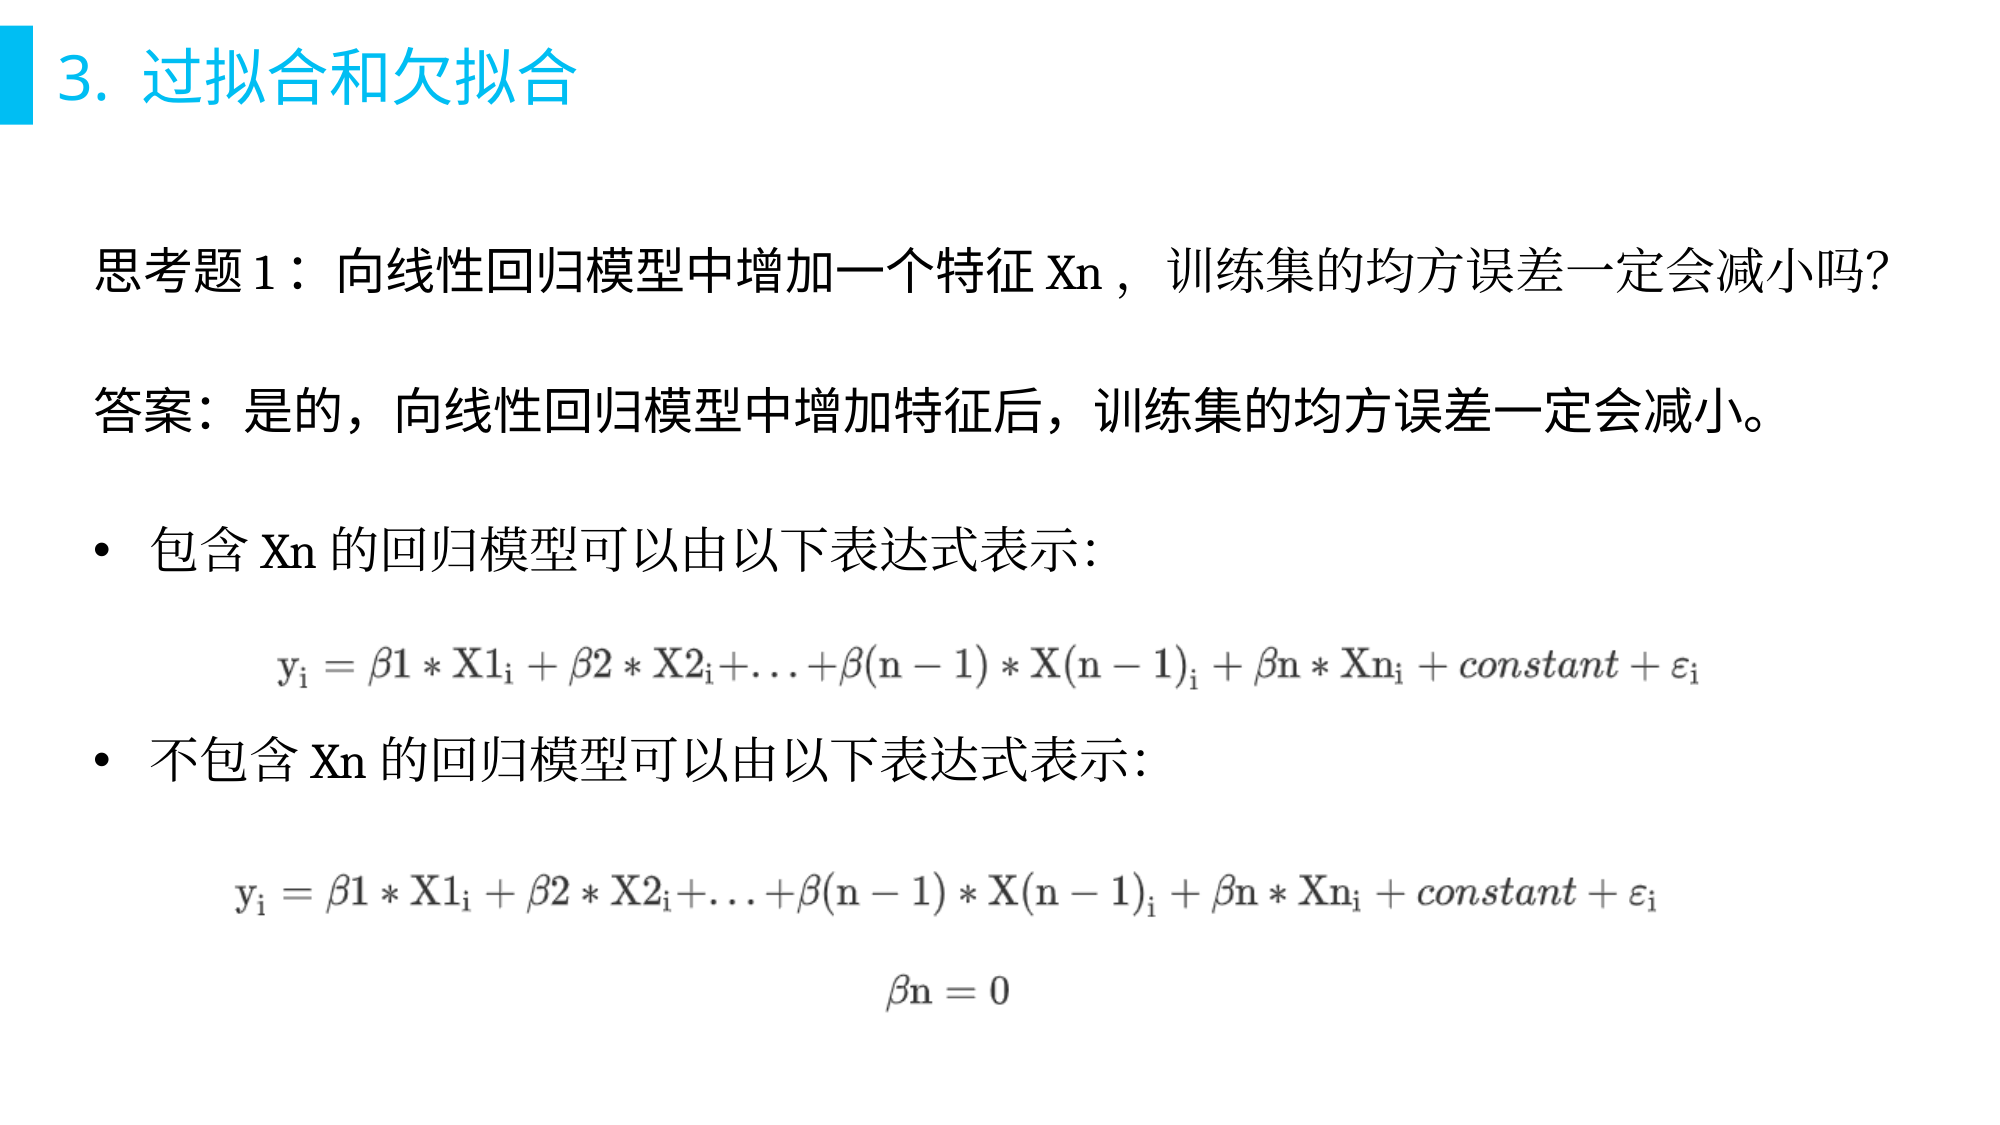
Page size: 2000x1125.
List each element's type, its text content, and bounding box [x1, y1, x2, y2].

picture [214, 601, 1761, 722]
text_box 思考题1：向线性回归模型中增加一个特征Xn，训练集的均方误差一定会减小吗？ 答案：是的，向线性回归模型中增加特征后，训练集的均方误差一定会减小。 包含Xn的回归模型可以由以下表达式表示： 不包含Xn的回归模型可以由以下表达式表示： [78, 231, 1910, 959]
title 3. 过拟合和欠拟合 [42, 25, 1933, 125]
picture [179, 833, 1739, 1033]
